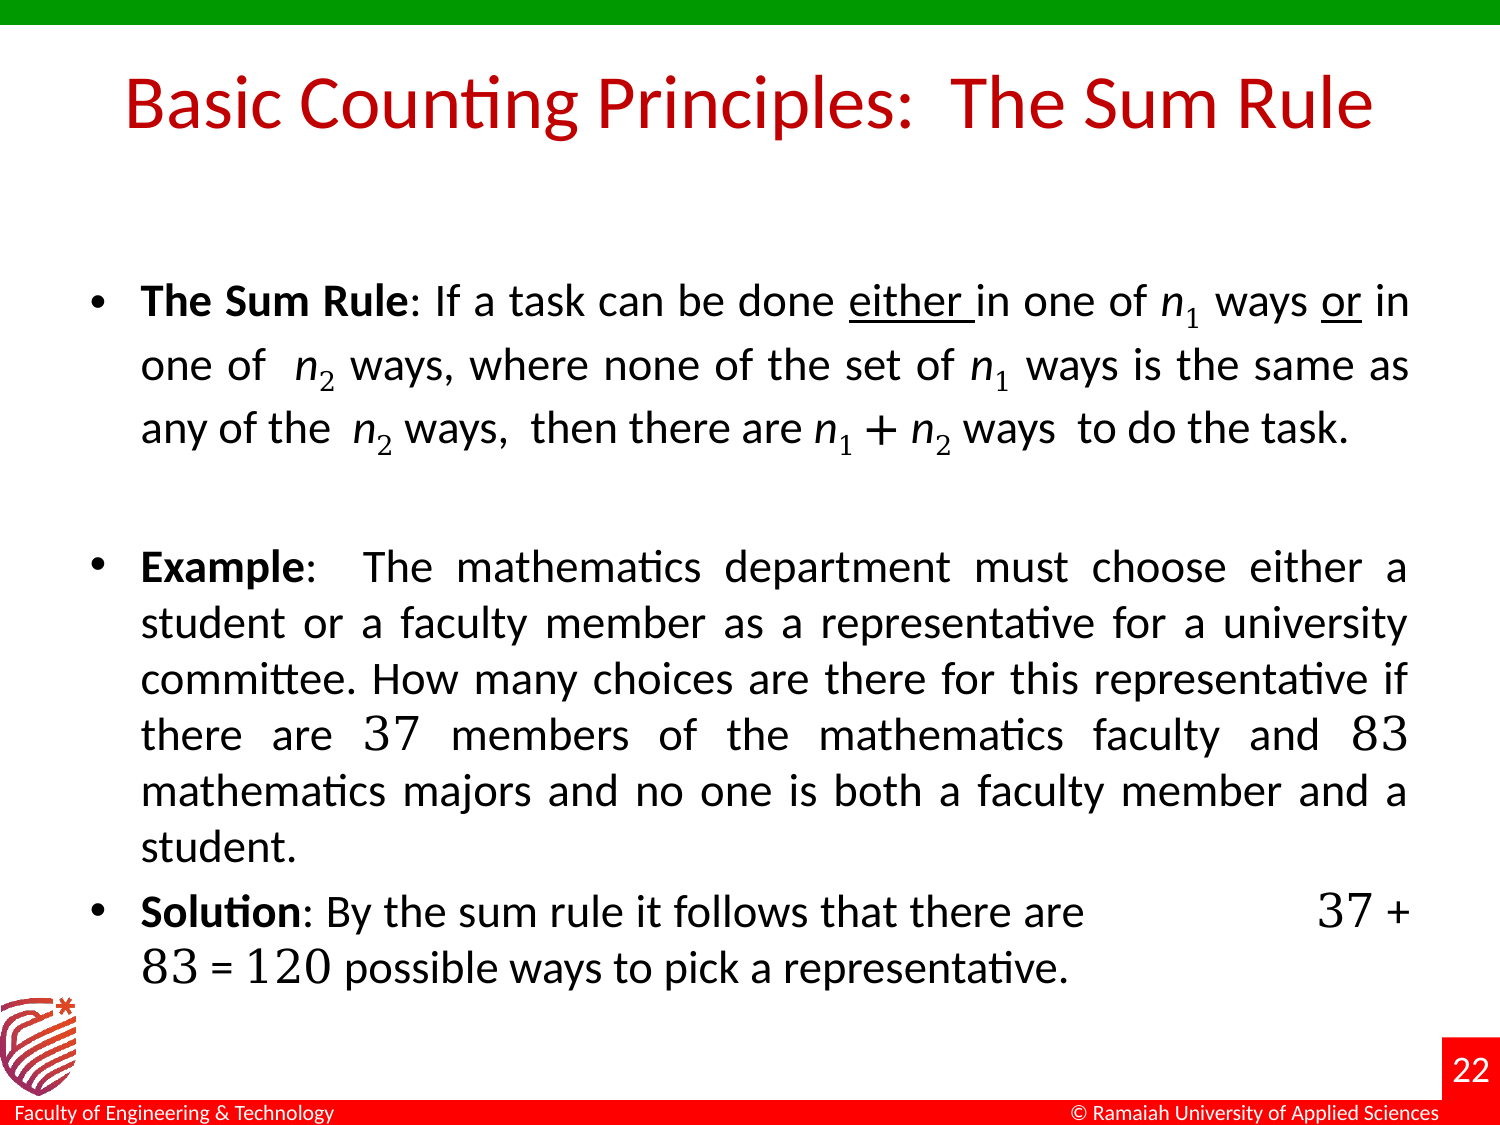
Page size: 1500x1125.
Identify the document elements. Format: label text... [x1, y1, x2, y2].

title Basic Counting Principles: The Sum Rule [75, 45, 1425, 233]
picture [0, 997, 76, 1096]
list The Sum Rule: If a task can be done either in one of n1 ways or in one of n2 ways, where none of the set of n1 ways is the same as any of the n2 ways, then there are n1 + n2 ways to do the task. Example: The mathematics department must choose either a student or a faculty member as a representative for a university committee. How many choices are there for this representative if there are 37 members of the mathematics faculty and 83 mathematics majors and no one is both a faculty member and a student. Solution: By the sum rule it follows that there are 37 + 83 = 120 possible ways to pick a representative. [75, 262, 1425, 1005]
